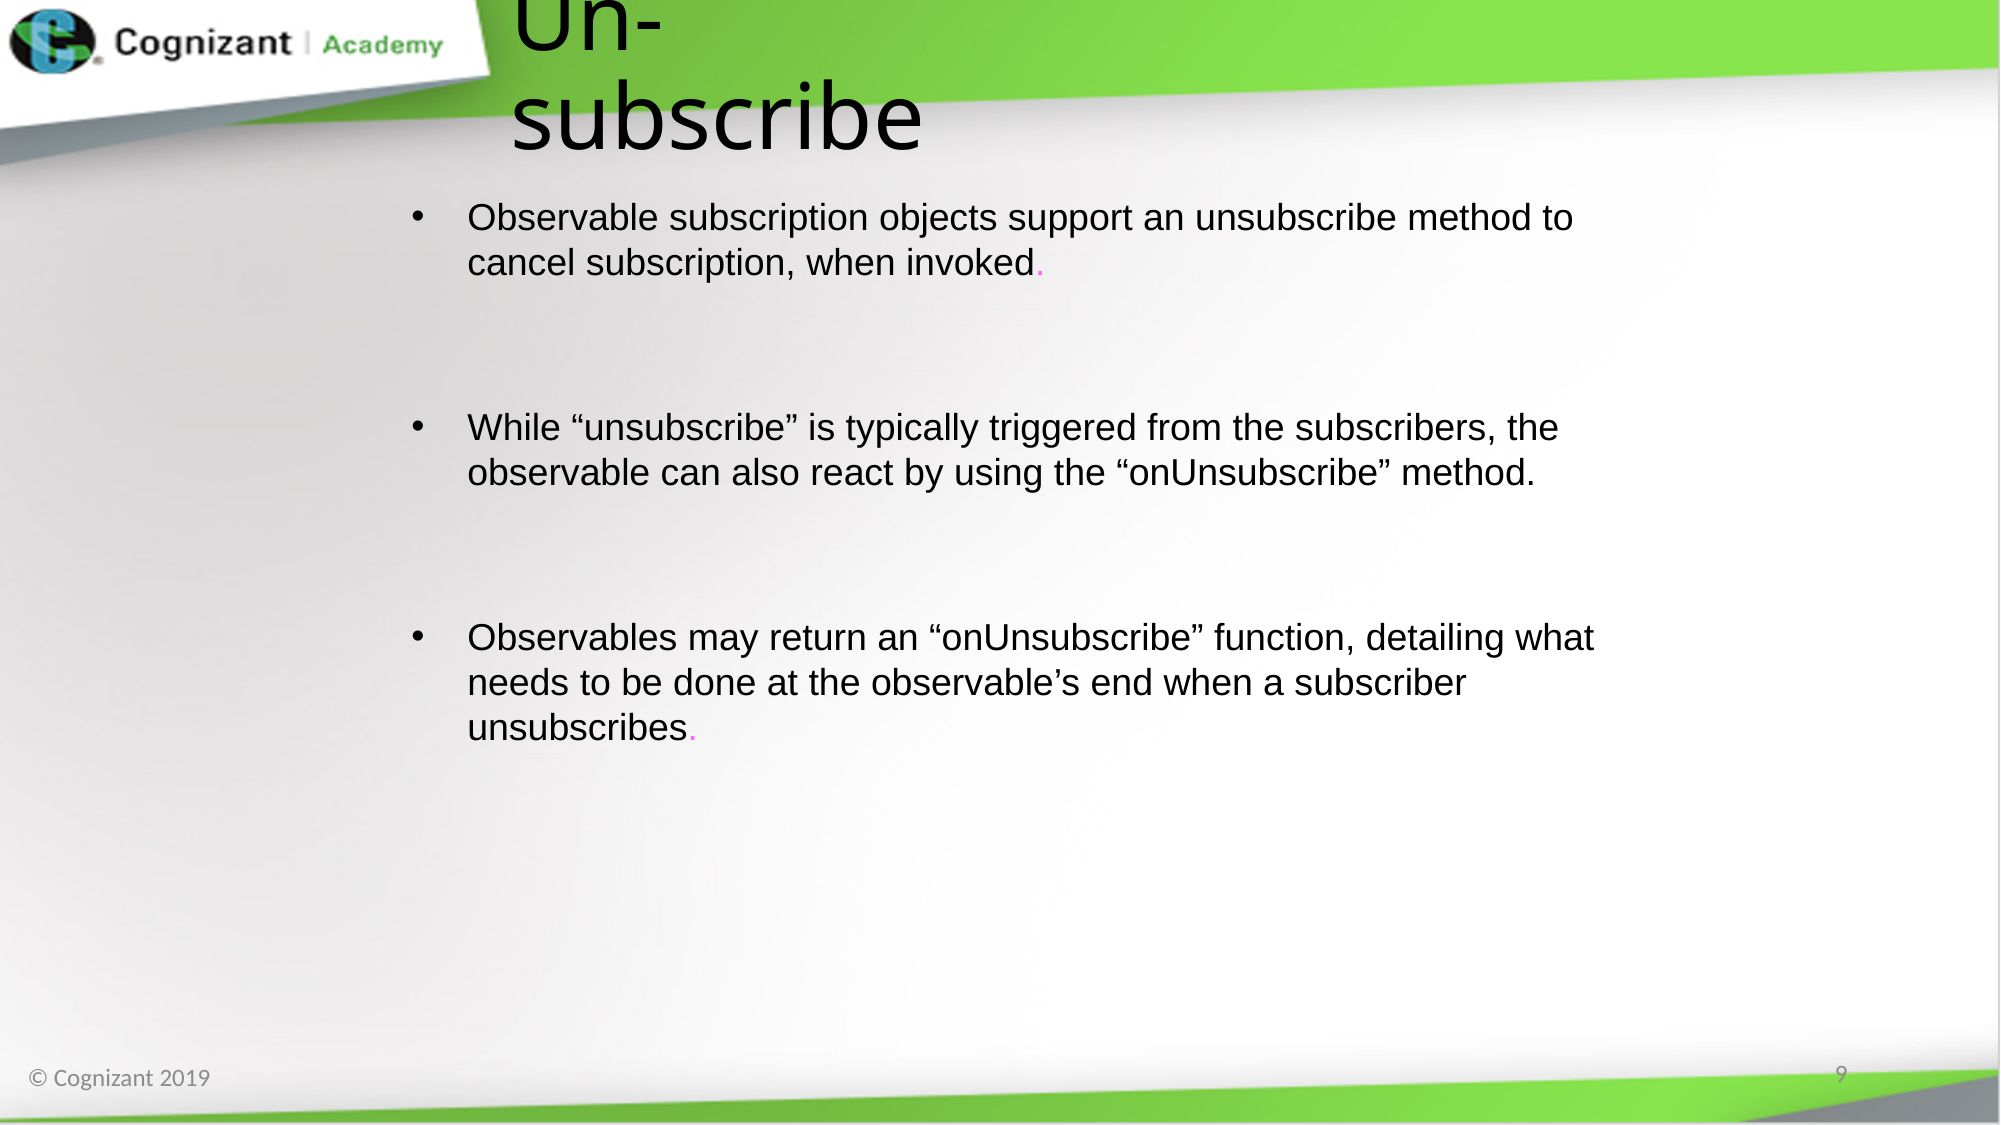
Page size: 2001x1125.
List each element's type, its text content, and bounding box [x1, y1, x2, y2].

title Un-subscribe [495, 0, 1065, 141]
text_box Observable subscription objects support an unsubscribe method to cancel subscription, when invoked. While “unsubscribe” is typically triggered from the subscribers, the observable can also react by using the “onUnsubscribe” method. Observables may return an “onUnsubscribe” function, detailing what needs to be done at the observable’s end when a subscriber unsubscribes. [324, 187, 1675, 754]
picture [0, 0, 2001, 1125]
footer © Cognizant 2019 [0, 1046, 250, 1107]
slide_number 9 [1412, 1042, 1863, 1103]
